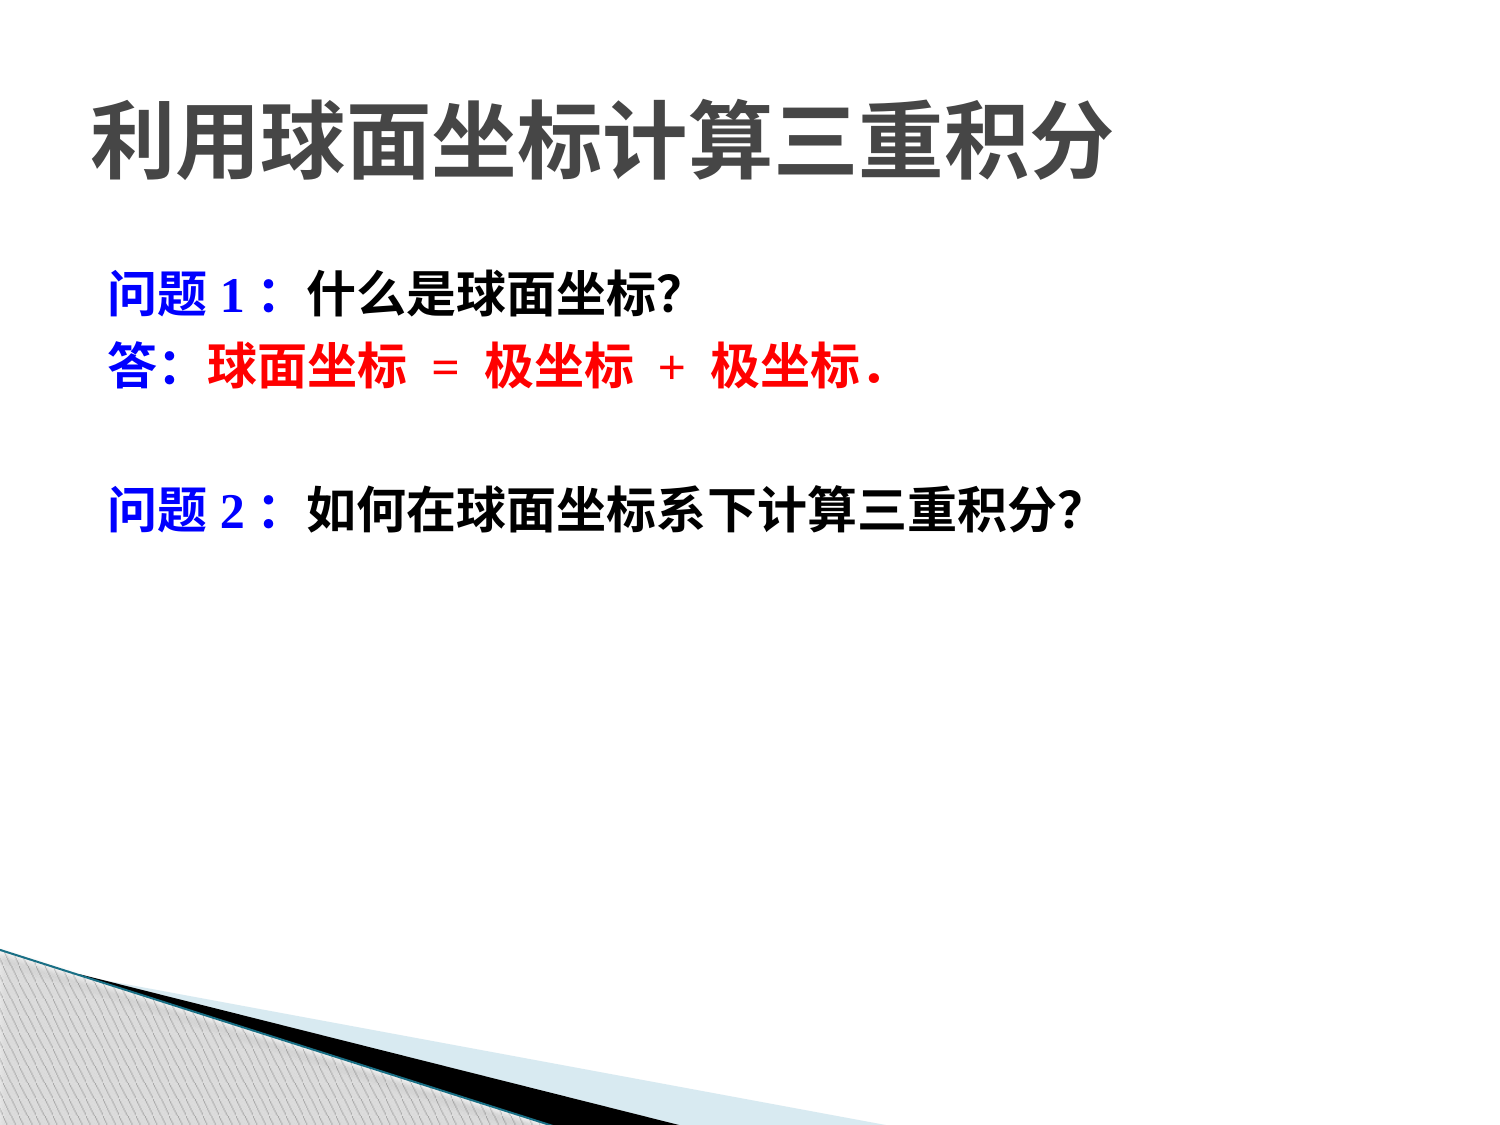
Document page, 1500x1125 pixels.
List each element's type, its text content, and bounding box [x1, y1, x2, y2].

title 利用球面坐标计算三重积分 [75, 45, 1425, 233]
list 问题1：什么是球面坐标？ 答：球面坐标 = 极坐标 + 极坐标． 问题2：如何在球面坐标系下计算三重积分？ [74, 242, 1426, 986]
